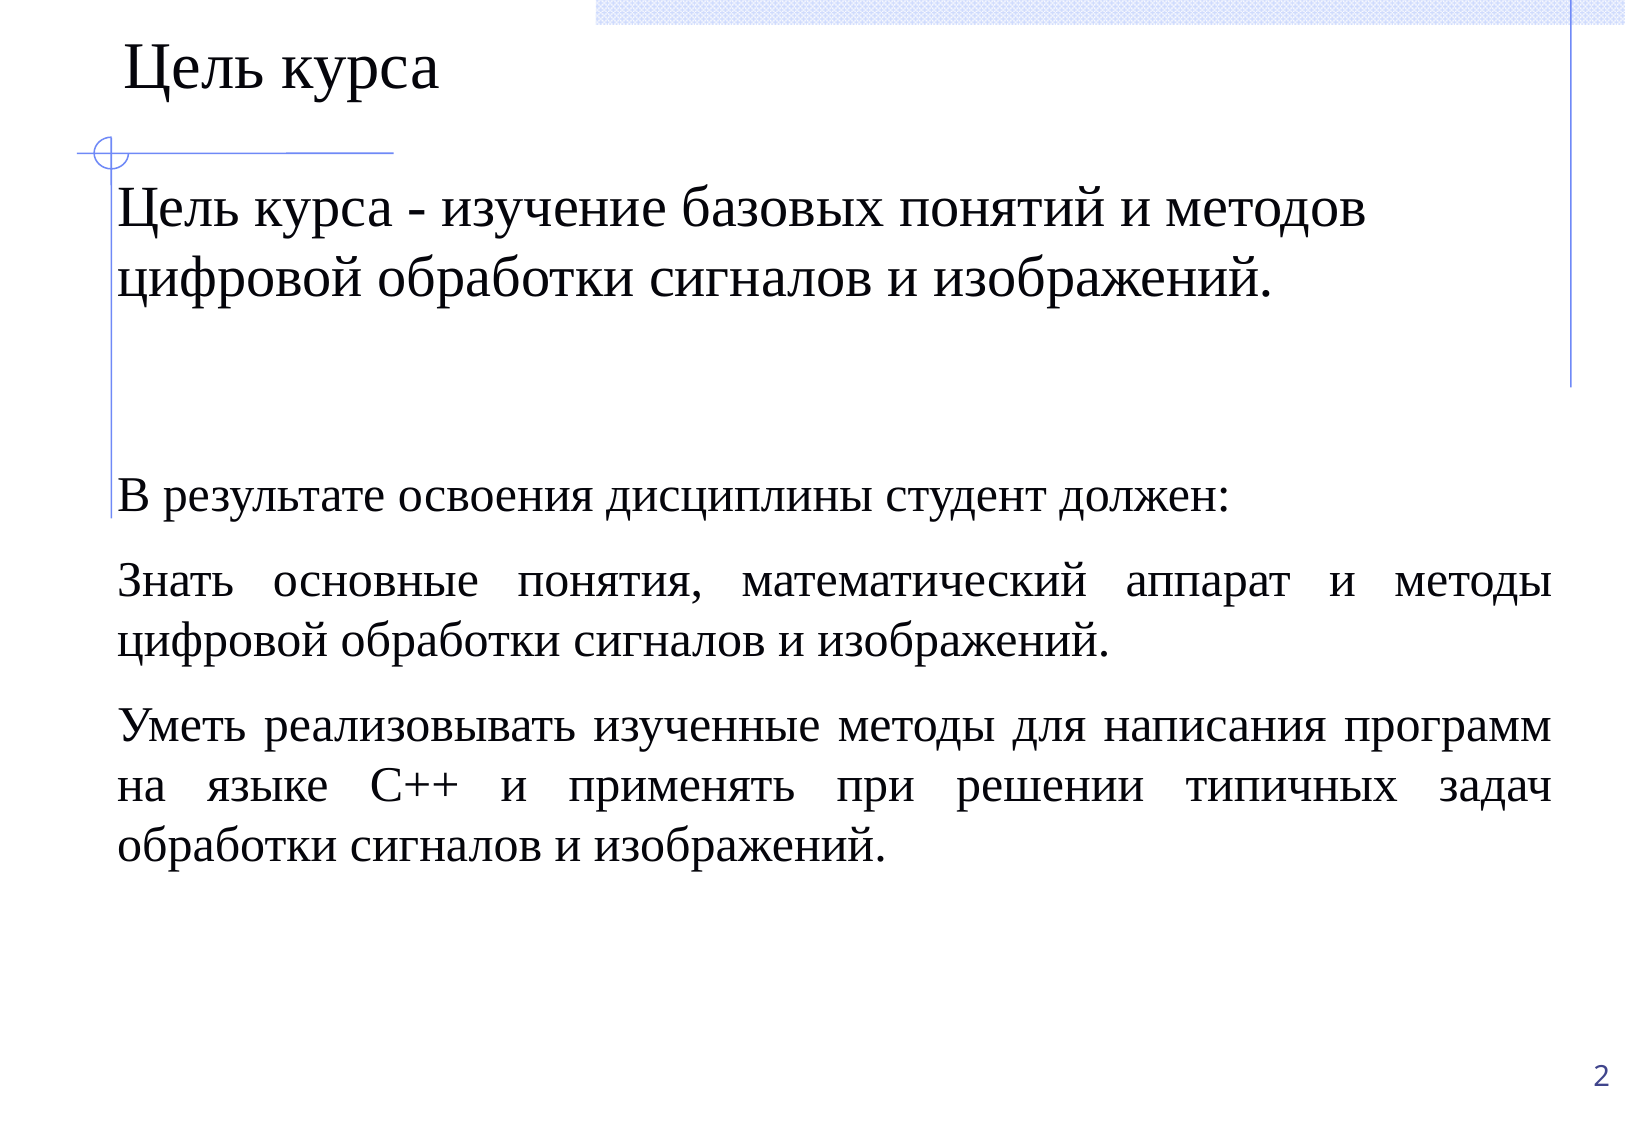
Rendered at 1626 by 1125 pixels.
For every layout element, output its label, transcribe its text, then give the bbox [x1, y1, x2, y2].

text_box Цель курса - изучение базовых понятий и методов цифровой обработки сигналов и изображений. [102, 160, 1568, 316]
slide_number 2 [1286, 1029, 1625, 1105]
text_box В результате освоения дисциплины студент должен: Знать основные понятия, математический аппарат и методы цифровой обработки сигналов и изображений. Уметь реализовывать изученные методы для написания программ на языке С++ и применять при решении типичных задач обработки сигналов и изображений. [102, 453, 1568, 879]
picture [595, 0, 1570, 25]
picture [1572, 0, 1625, 25]
title Цель курса [108, 50, 1490, 110]
